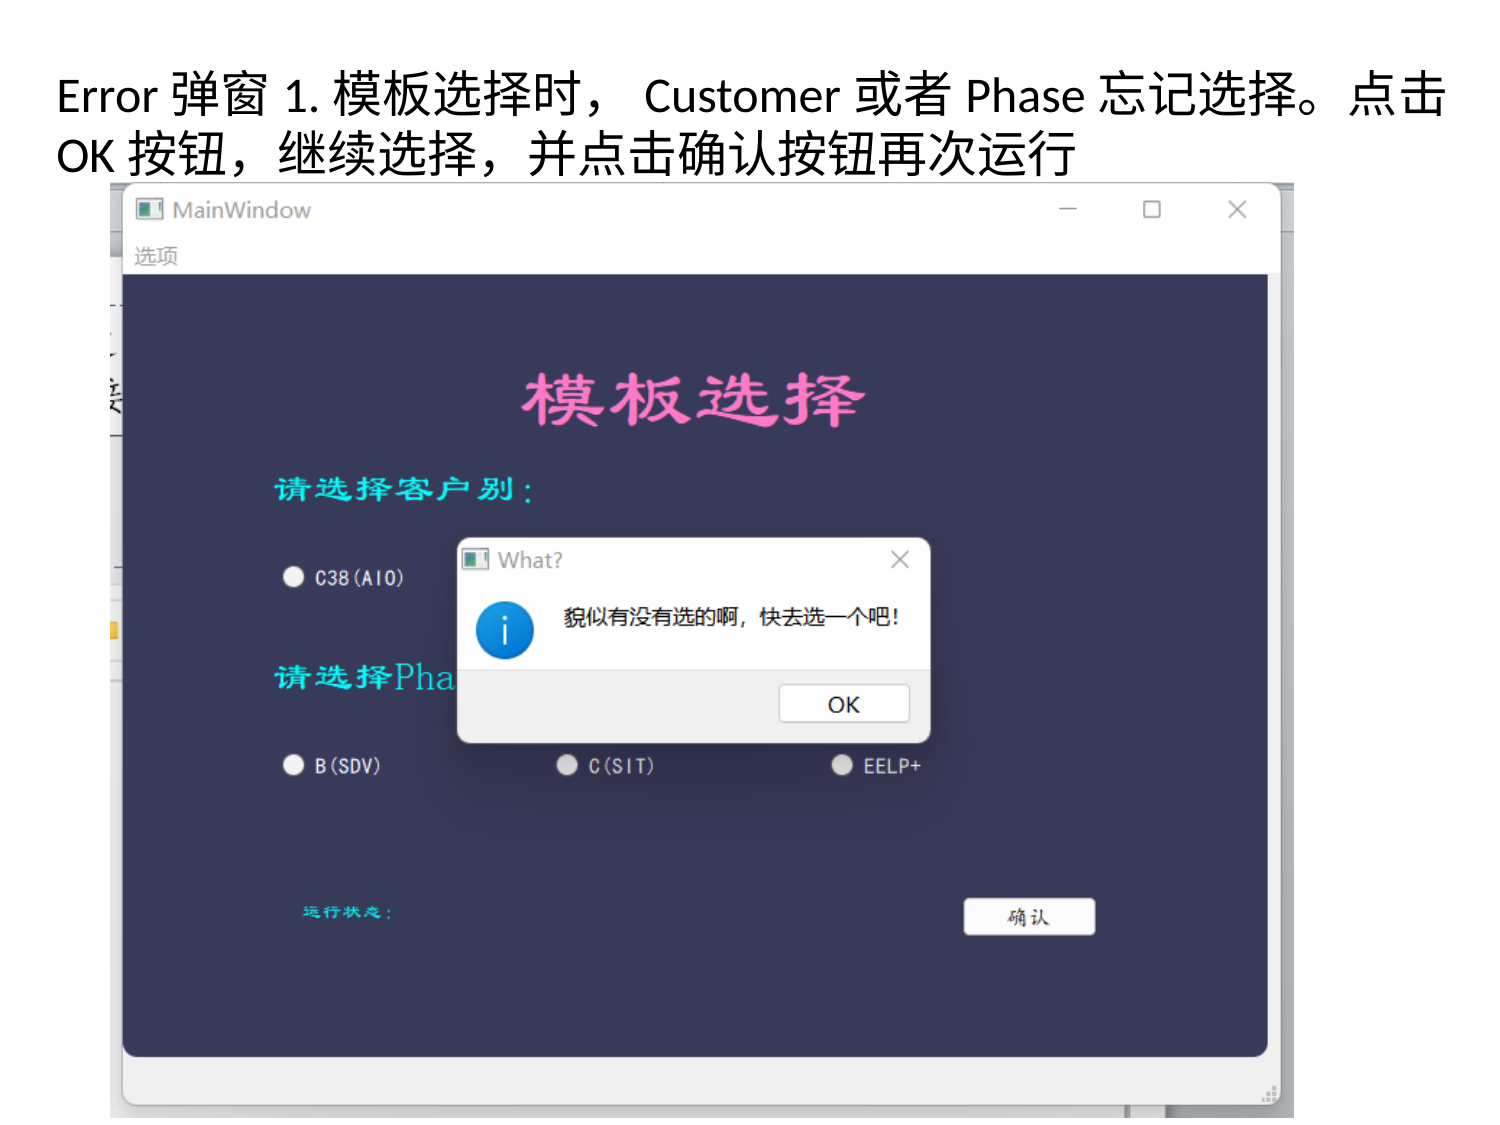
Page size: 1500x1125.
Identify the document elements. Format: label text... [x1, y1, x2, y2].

subtitle Error弹窗1.模板选择时，Customer或者Phase忘记选择。点击OK按钮，继续选择，并点击确认按钮再次运行 [41, 54, 1471, 342]
picture [110, 182, 1294, 1118]
